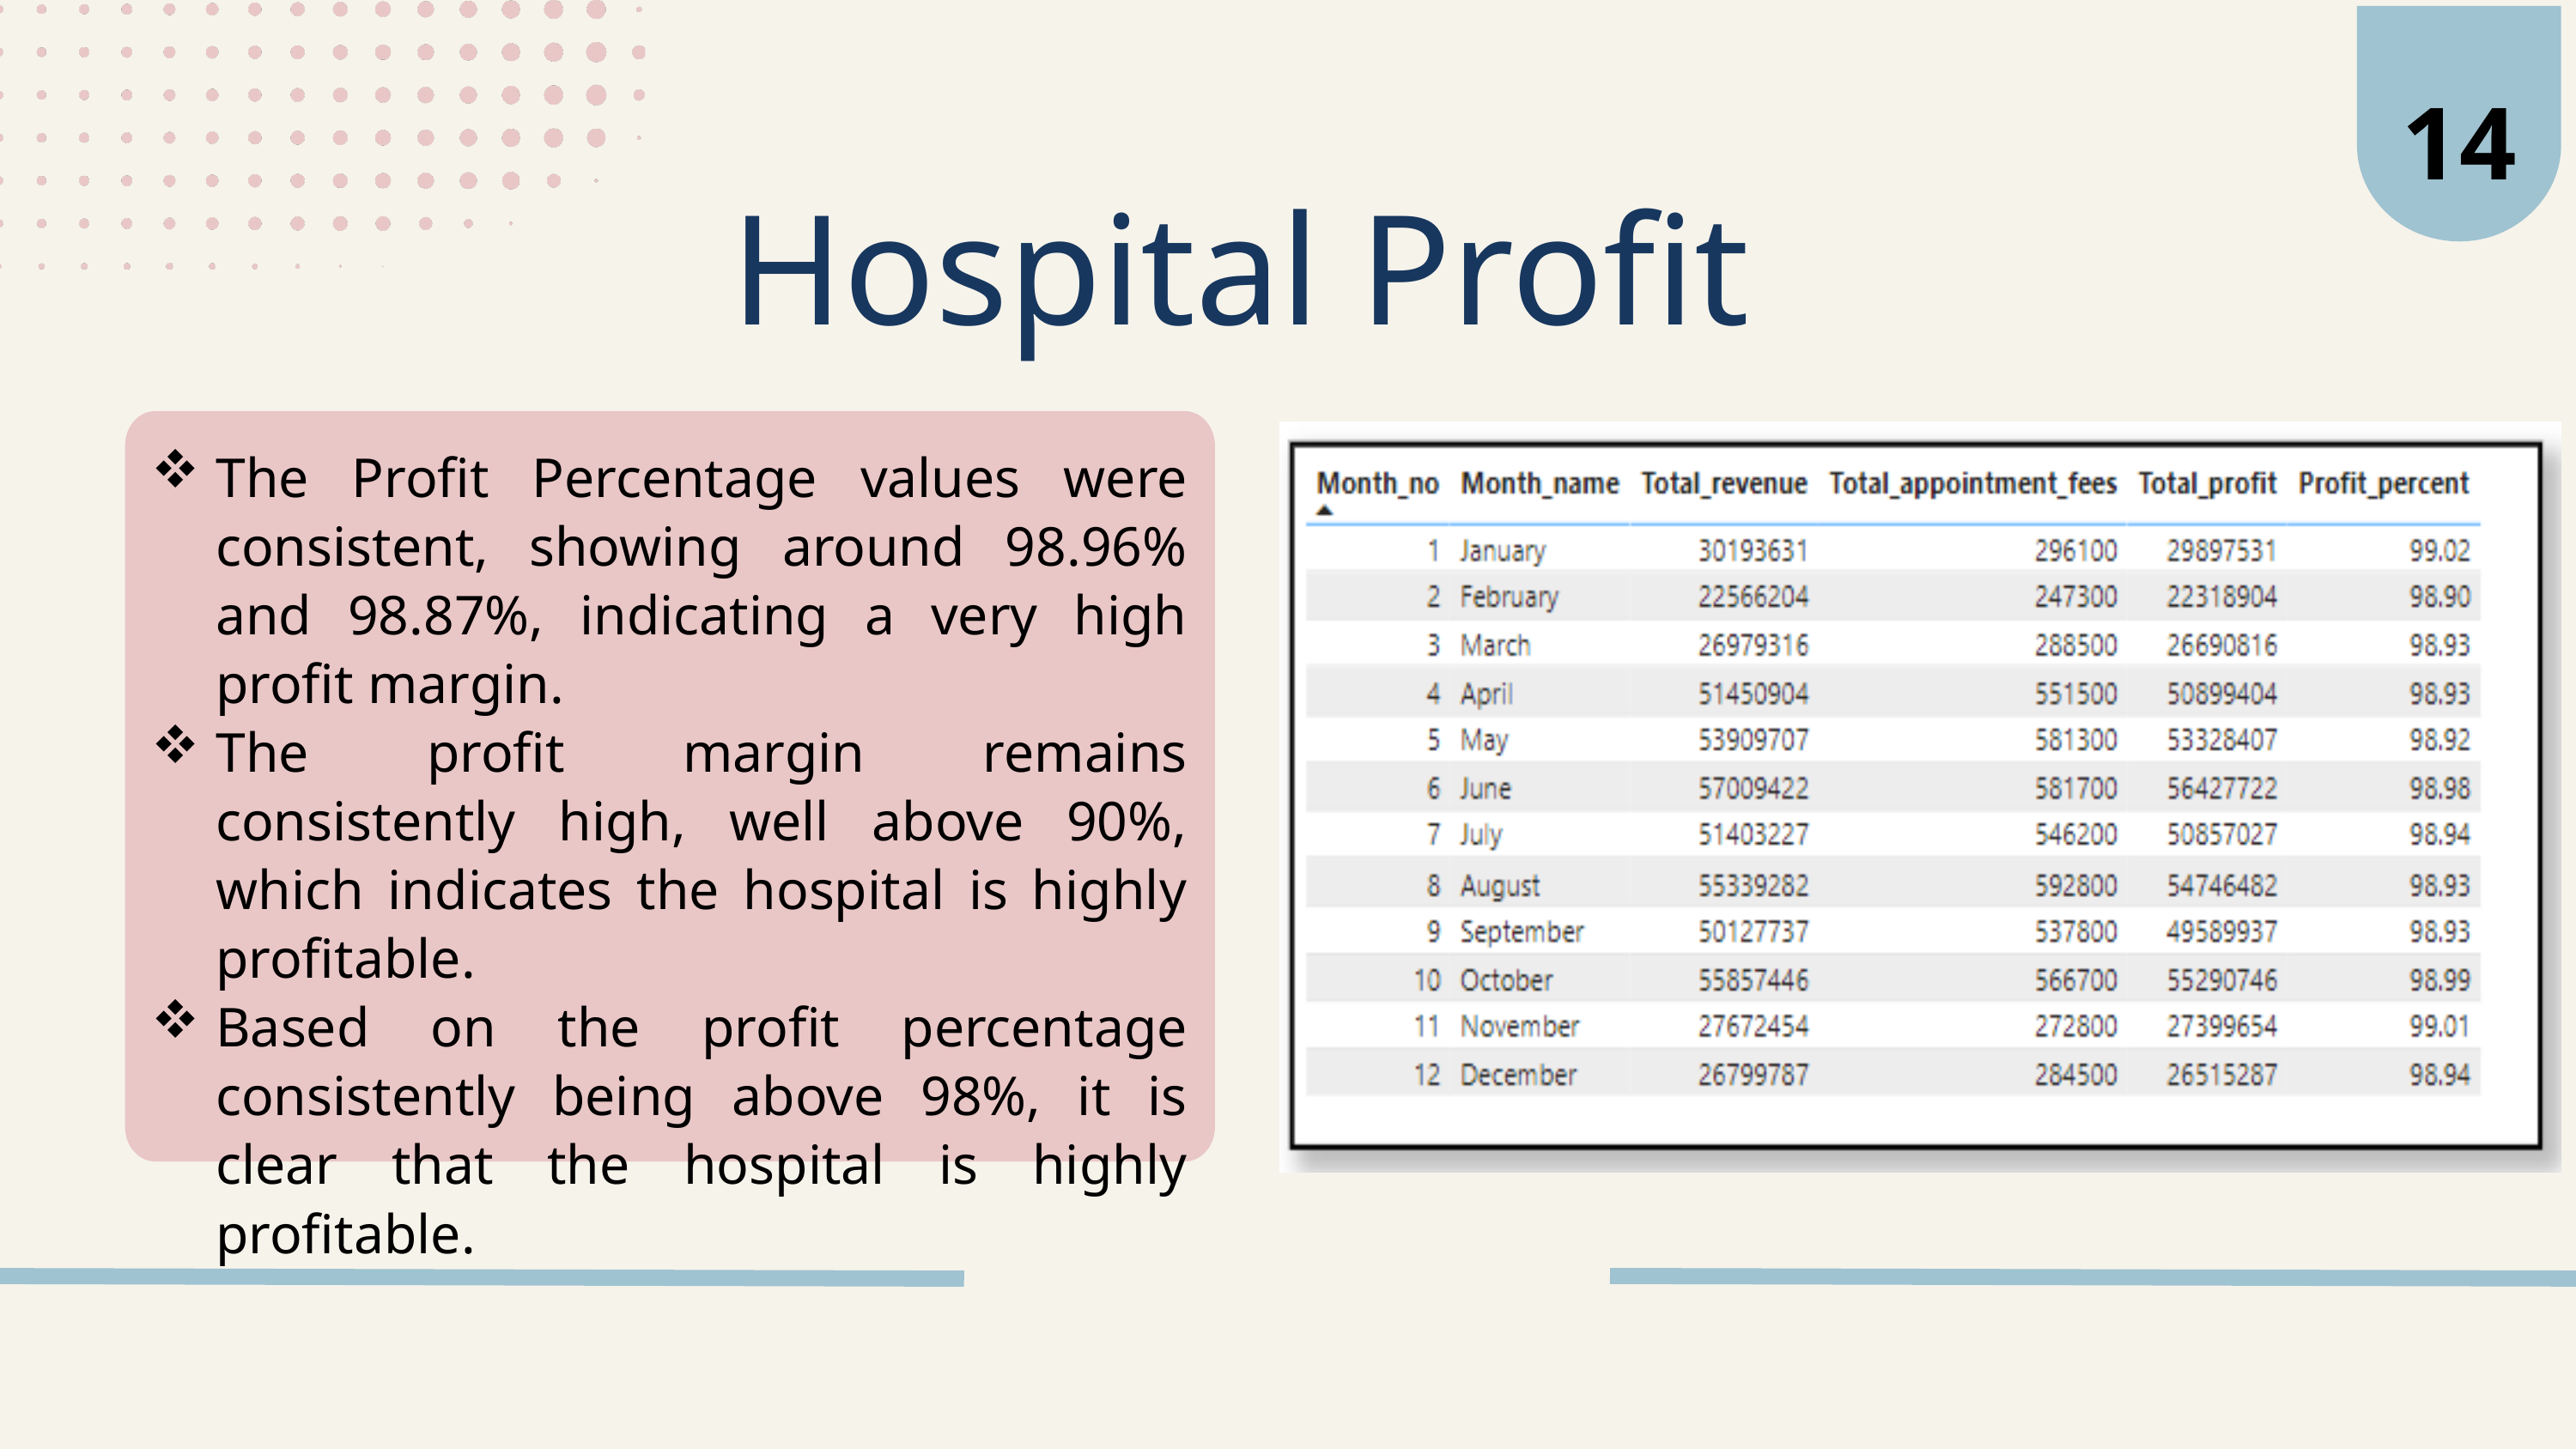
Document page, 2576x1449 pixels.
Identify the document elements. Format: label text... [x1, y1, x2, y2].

text_box [0, 0, 646, 270]
picture [1279, 421, 2561, 1173]
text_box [125, 410, 1216, 1162]
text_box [2241, 0, 2570, 242]
text_box The Profit Percentage values were consistent, showing around 98.96% and 98.87%, indicating a very high profit margin. The profit margin remains consistently high, well above 90%, which indicates the hospital is highly profitable. Based on the profit percentage consistently being above 98%, it is clear that the hospital is highly profitable. [151, 1169, 1189, 1402]
text_box Hospital Profit [117, 142, 2403, 356]
